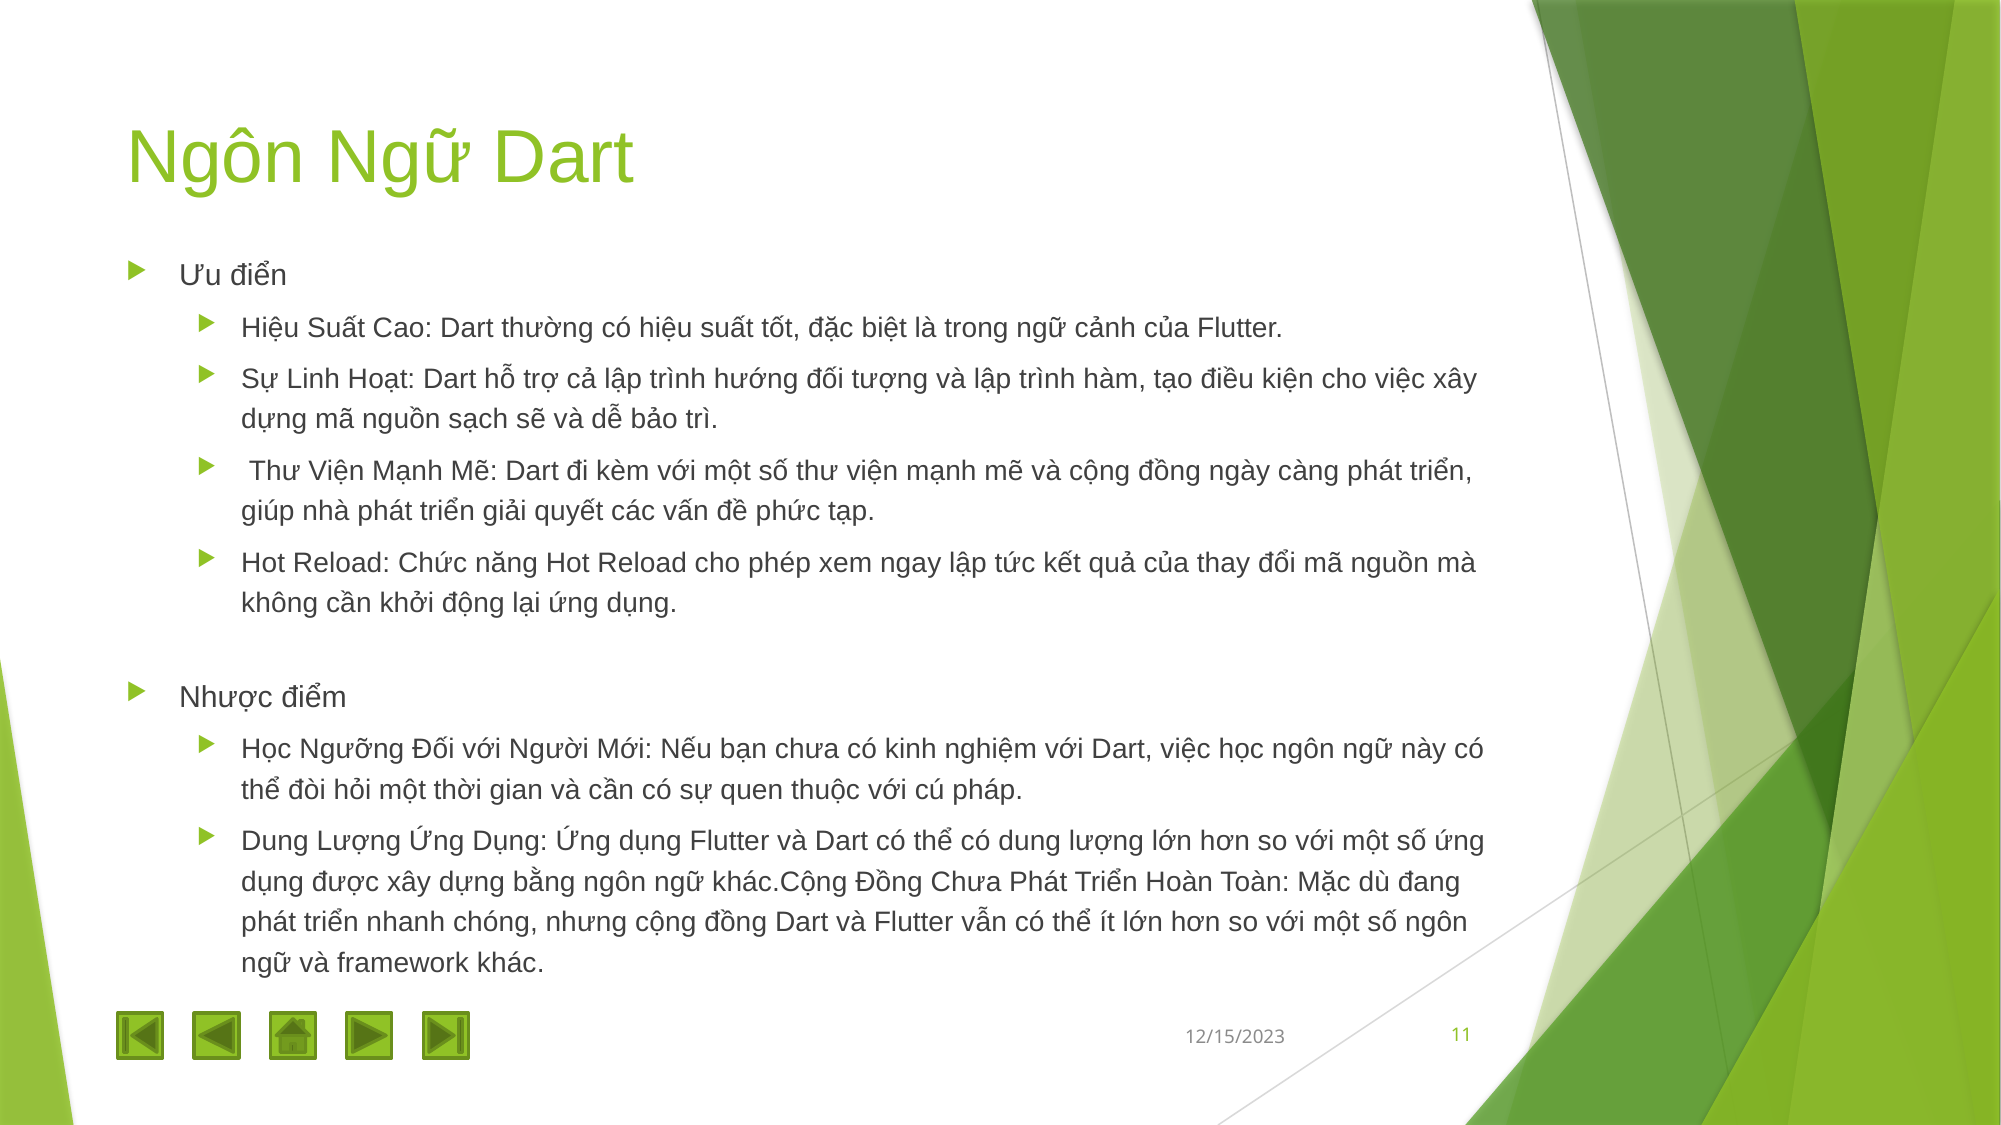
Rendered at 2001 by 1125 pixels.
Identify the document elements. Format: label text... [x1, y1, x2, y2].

list Ưu điển Hiệu Suất Cao: Dart thường có hiệu suất tốt, đặc biệt là trong ngữ cảnh của Flutter. Sự Linh Hoạt: Dart hỗ trợ cả lập trình hướng đối tượng và lập trình hàm, tạo điều kiện cho việc xây dựng mã nguồn sạch sẽ và dễ bảo trì. Thư Viện Mạnh Mẽ: Dart đi kèm với một số thư viện mạnh mẽ và cộng đồng ngày càng phát triển, giúp nhà phát triển giải quyết các vấn đề phức tạp. Hot Reload: Chức năng Hot Reload cho phép xem ngay lập tức kết quả của thay đổi mã nguồn mà không cần khởi động lại ứng dụng. Nhược điểm Học Ngưỡng Đối với Người Mới: Nếu bạn chưa có kinh nghiệm với Dart, việc học ngôn ngữ này có thể đòi hỏi một thời gian và cần có sự quen thuộc với cú pháp. Dung Lượng Ứng Dụng: Ứng dụng Flutter và Dart có thể có dung lượng lớn hơn so với một số ứng dụng được xây dựng bằng ngôn ngữ khác.Cộng Đồng Chưa Phát Triển Hoàn Toàn: Mặc dù đang phát triển nhanh chóng, nhưng cộng đồng Dart và Flutter vẫn có thể ít lớn hơn so với một số ngôn ngữ và framework khác. [111, 240, 1522, 991]
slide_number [1150, 1005, 1300, 1066]
slide_number 11 [1375, 1005, 1488, 1066]
title Ngôn Ngữ Dart [111, 99, 1522, 240]
